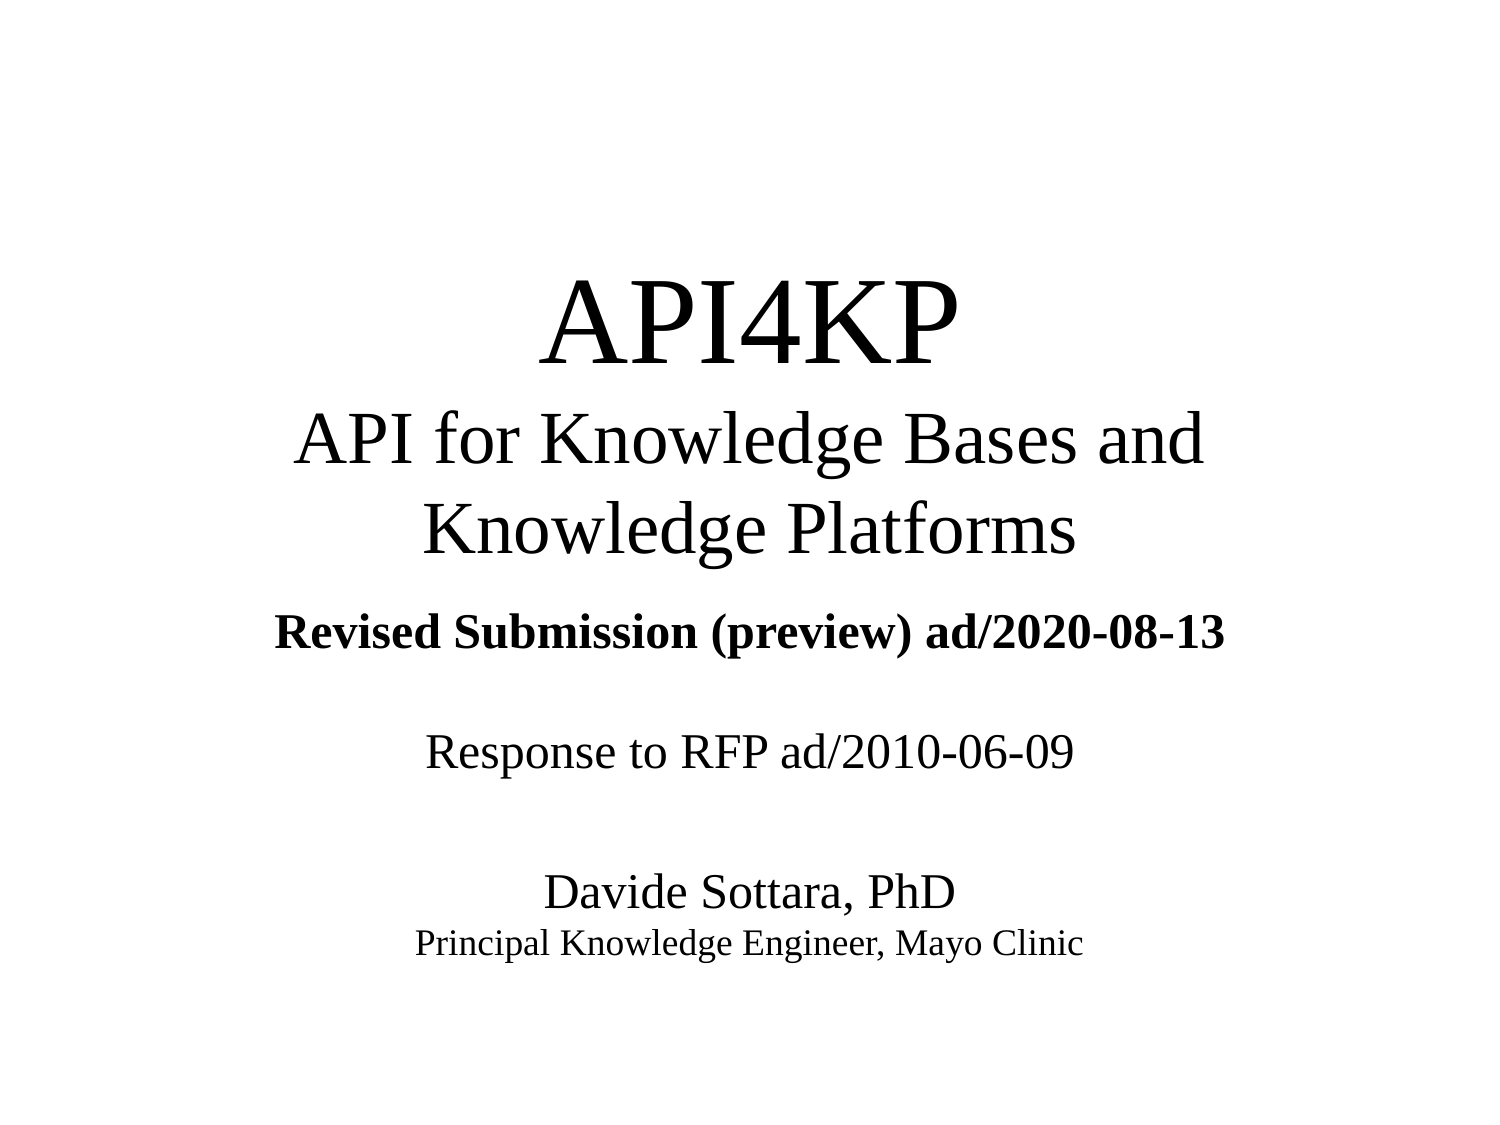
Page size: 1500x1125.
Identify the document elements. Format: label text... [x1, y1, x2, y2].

title API4KP API for Knowledge Bases and Knowledge Platforms [187, 184, 1313, 576]
subtitle Revised Submission (preview) ad/2020-08-13 Response to RFP ad/2010-06-09 Davide Sottara, PhD Principal Knowledge Engineer, Mayo Clinic [187, 590, 1313, 863]
